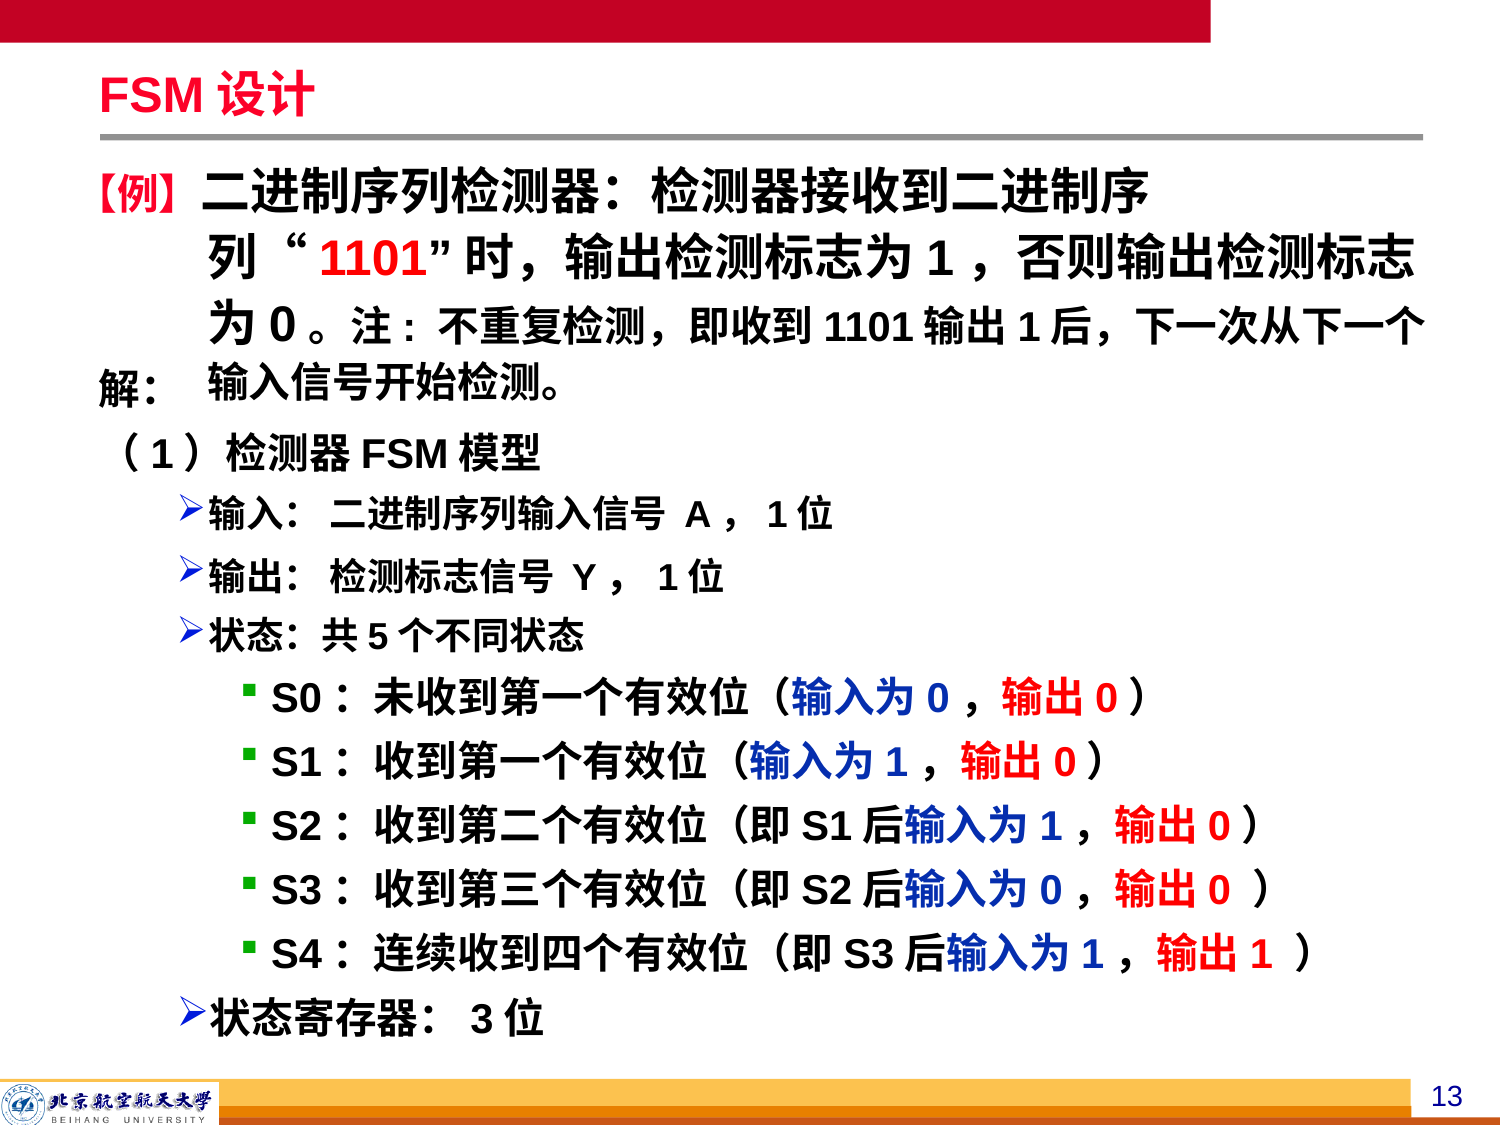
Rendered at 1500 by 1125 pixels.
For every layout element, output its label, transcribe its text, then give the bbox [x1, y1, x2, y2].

text_box 解： （1）检测器FSM模型 输入： 二进制序列输入信号 A，1位 输出： 检测标志信号 Y，1位 状态：共5个不同状态 S0：未收到第一个有效位（输入为0，输出0） S1：收到第一个有效位（输入为1，输出0） S2：收到第二个有效位（即S1后输入为1，输出0） S3：收到第三个有效位（即S2后输入为0，输出0 ） S4：连续收到四个有效位（即S3后输入为1，输出1 ） 状态寄存器：3位 [88, 348, 1450, 1046]
title FSM设计 [87, 65, 1214, 129]
picture [0, 1082, 219, 1125]
list 【例】二进制序列检测器：检测器接收到二进制序列“1101”时，输出检测标志为1，否则输出检测标志为0。注: 不重复检测，即收到1101输出1后，下一次从下一个输入信号开始检测。 [64, 148, 1466, 347]
